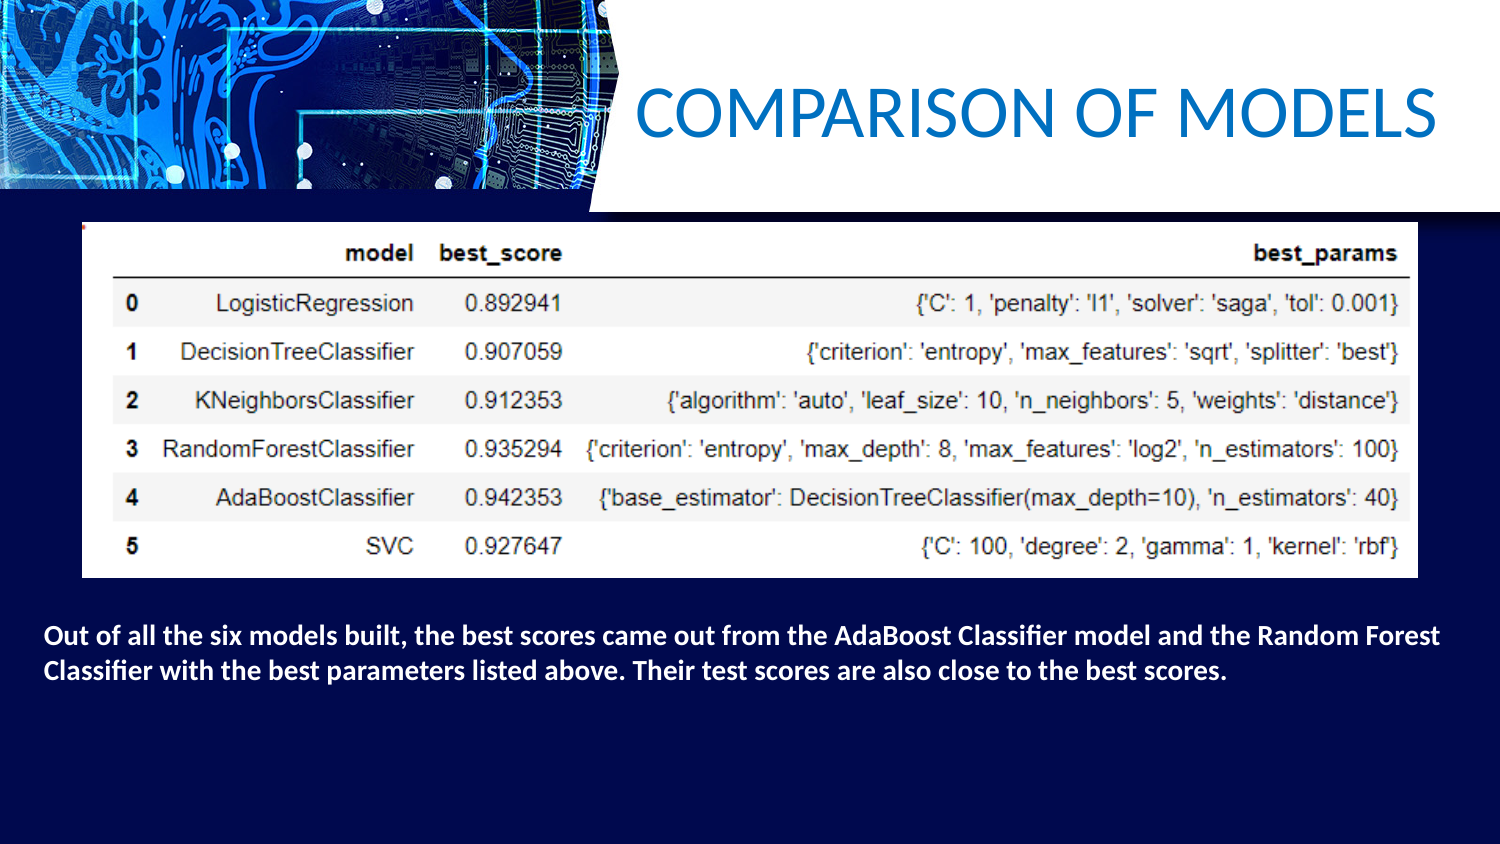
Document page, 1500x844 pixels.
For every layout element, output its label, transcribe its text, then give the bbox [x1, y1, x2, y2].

title COMPARISON OF MODELS [608, 44, 1471, 171]
picture [0, 0, 1500, 844]
text_box Out of all the six models built, the best scores came out from the AdaBoost Classifier model and the Random Forest Classifier with the best parameters listed above. Their test scores are also close to the best scores. [28, 609, 1491, 729]
